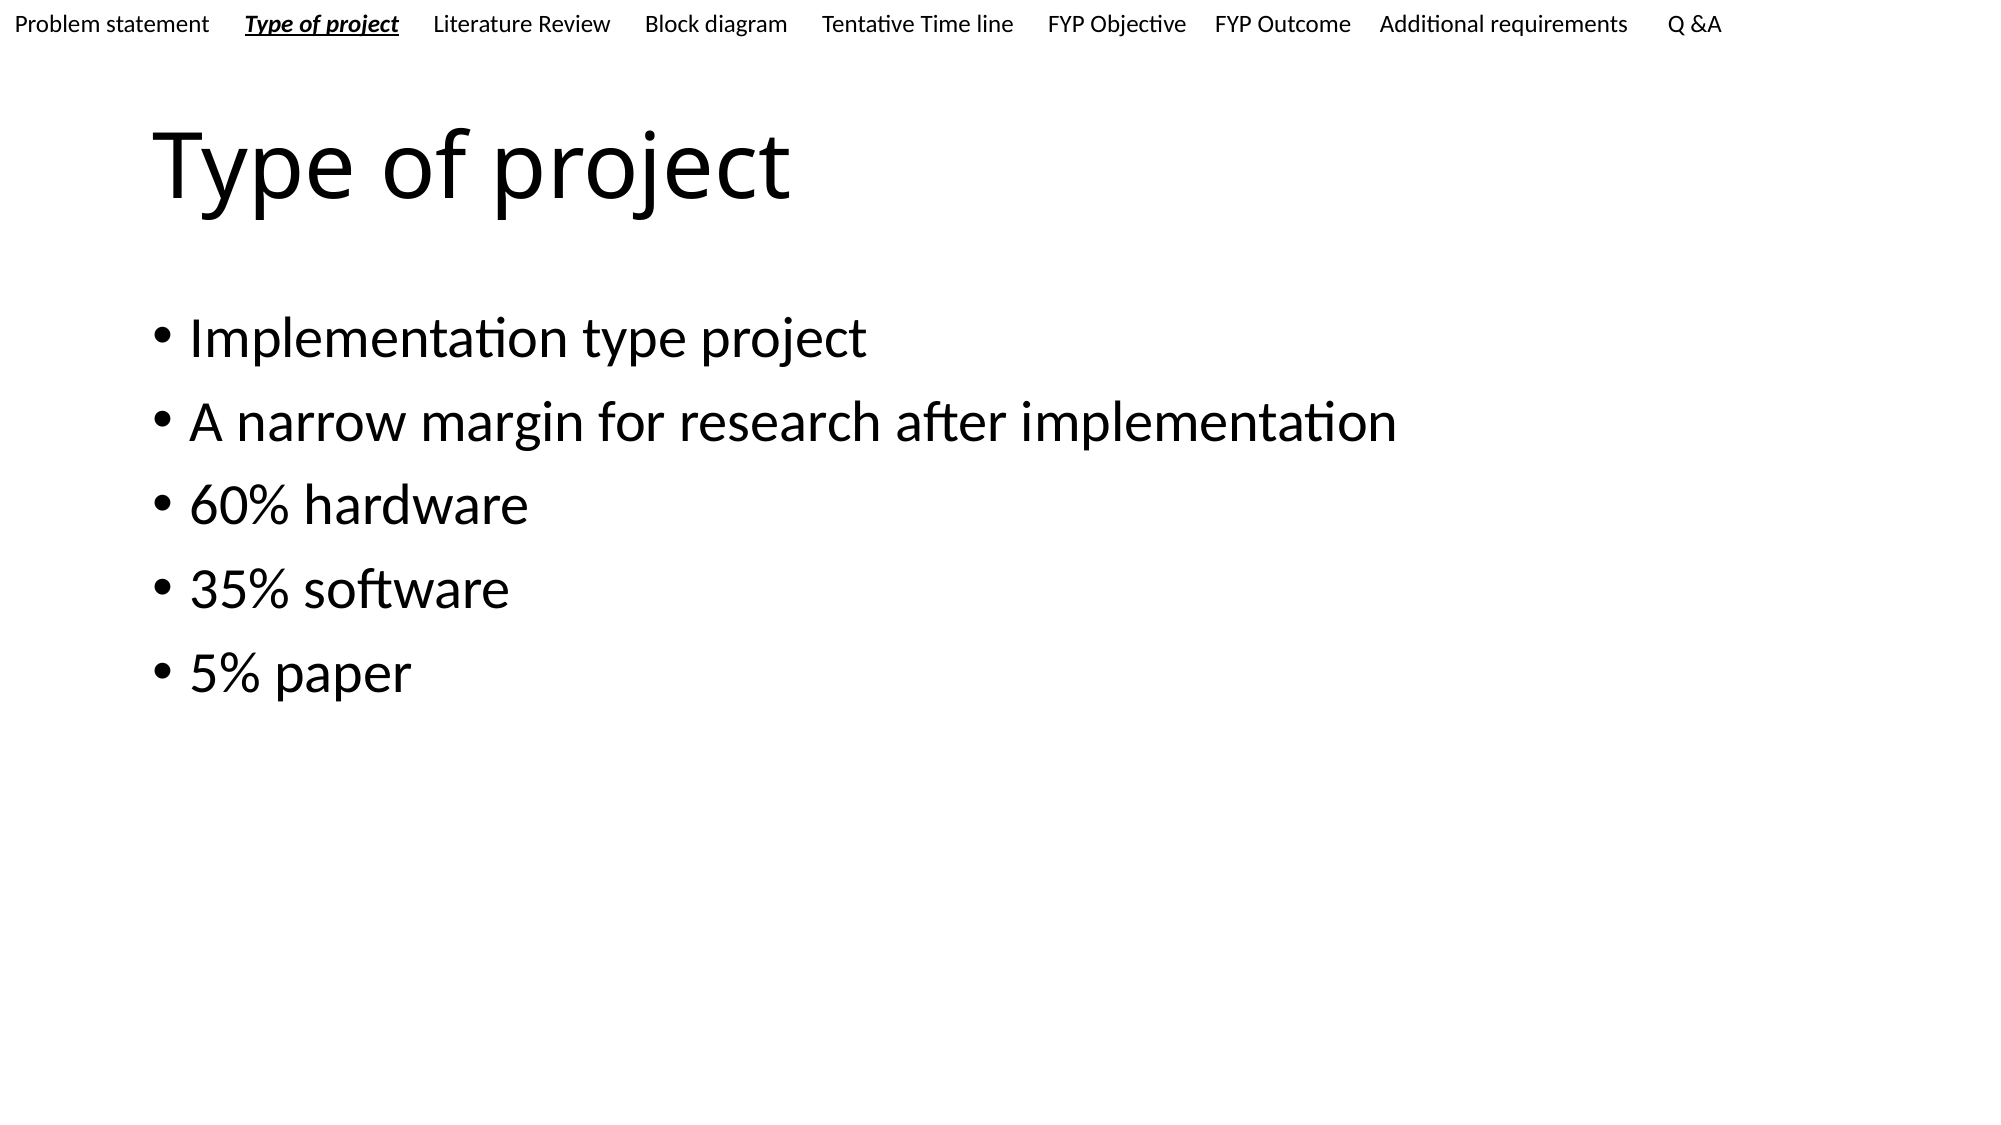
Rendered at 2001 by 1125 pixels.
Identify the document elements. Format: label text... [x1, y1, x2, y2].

title Type of project [137, 75, 1863, 278]
list Implementation type project A narrow margin for research after implementation 60% hardware 35% software 5% paper [137, 299, 1863, 1014]
text_box Problem statement Type of project Literature Review Block diagram Tentative Time line FYP Objective FYP Outcome Additional requirements Q &A [0, 0, 2000, 75]
